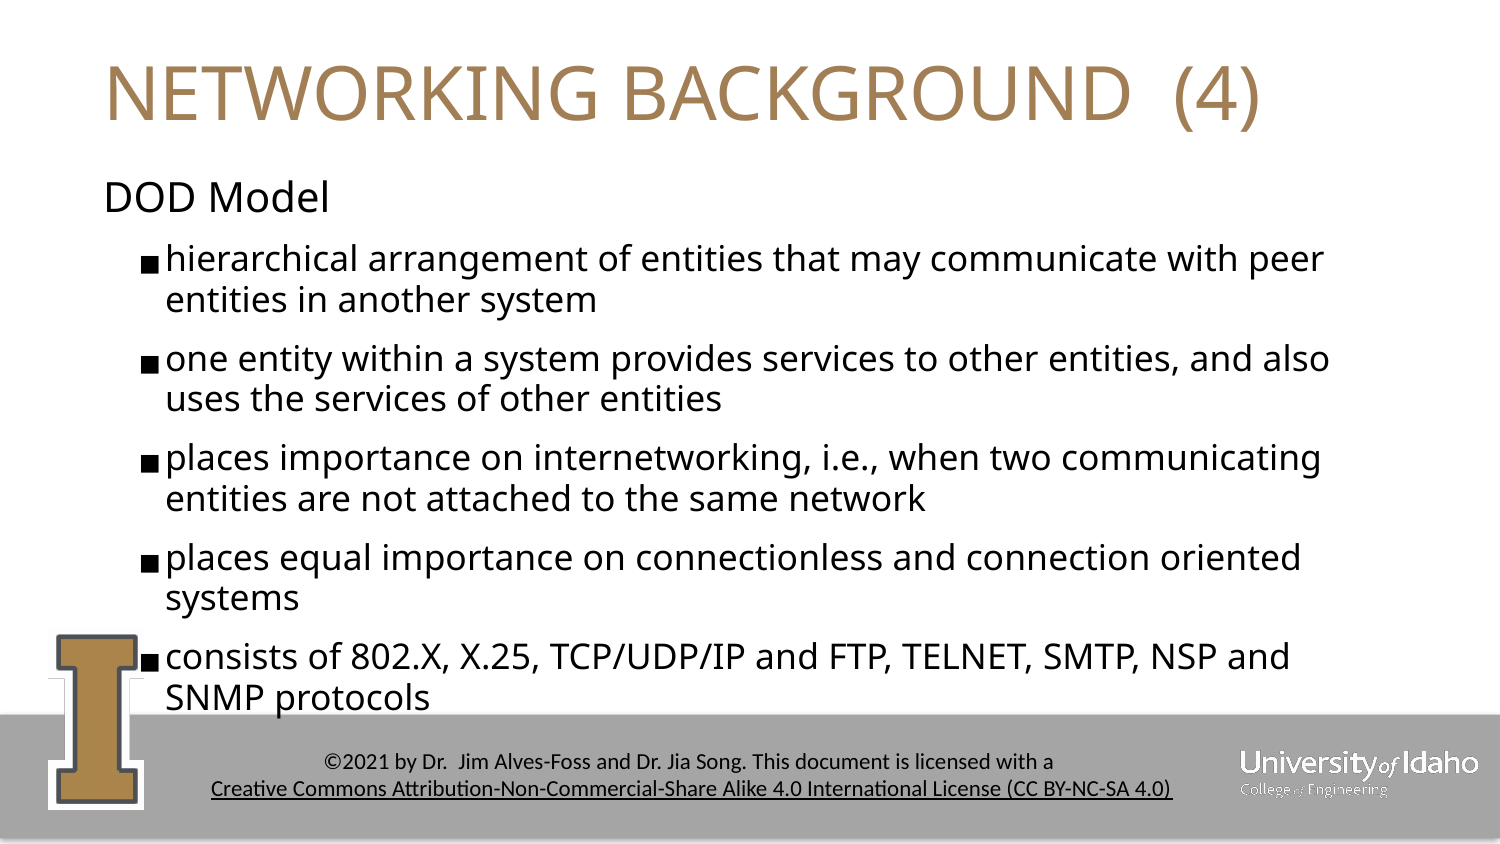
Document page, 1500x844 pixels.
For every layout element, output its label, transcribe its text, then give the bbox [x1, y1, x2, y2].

picture [48, 627, 144, 810]
picture [1118, 658, 1500, 844]
title NETWORKING BACKGROUND (4) [103, 44, 1397, 158]
list DOD Model hierarchical arrangement of entities that may communicate with peer entities in another system one entity within a system provides services to other entities, and also uses the services of other entities places importance on internetworking, i.e., when two communicating entities are not attached to the same network places equal importance on connectionless and connection oriented systems consists of 802.X, X.25, TCP/UDP/IP and FTP, TELNET, SMTP, NSP and SNMP protocols [103, 169, 1397, 760]
